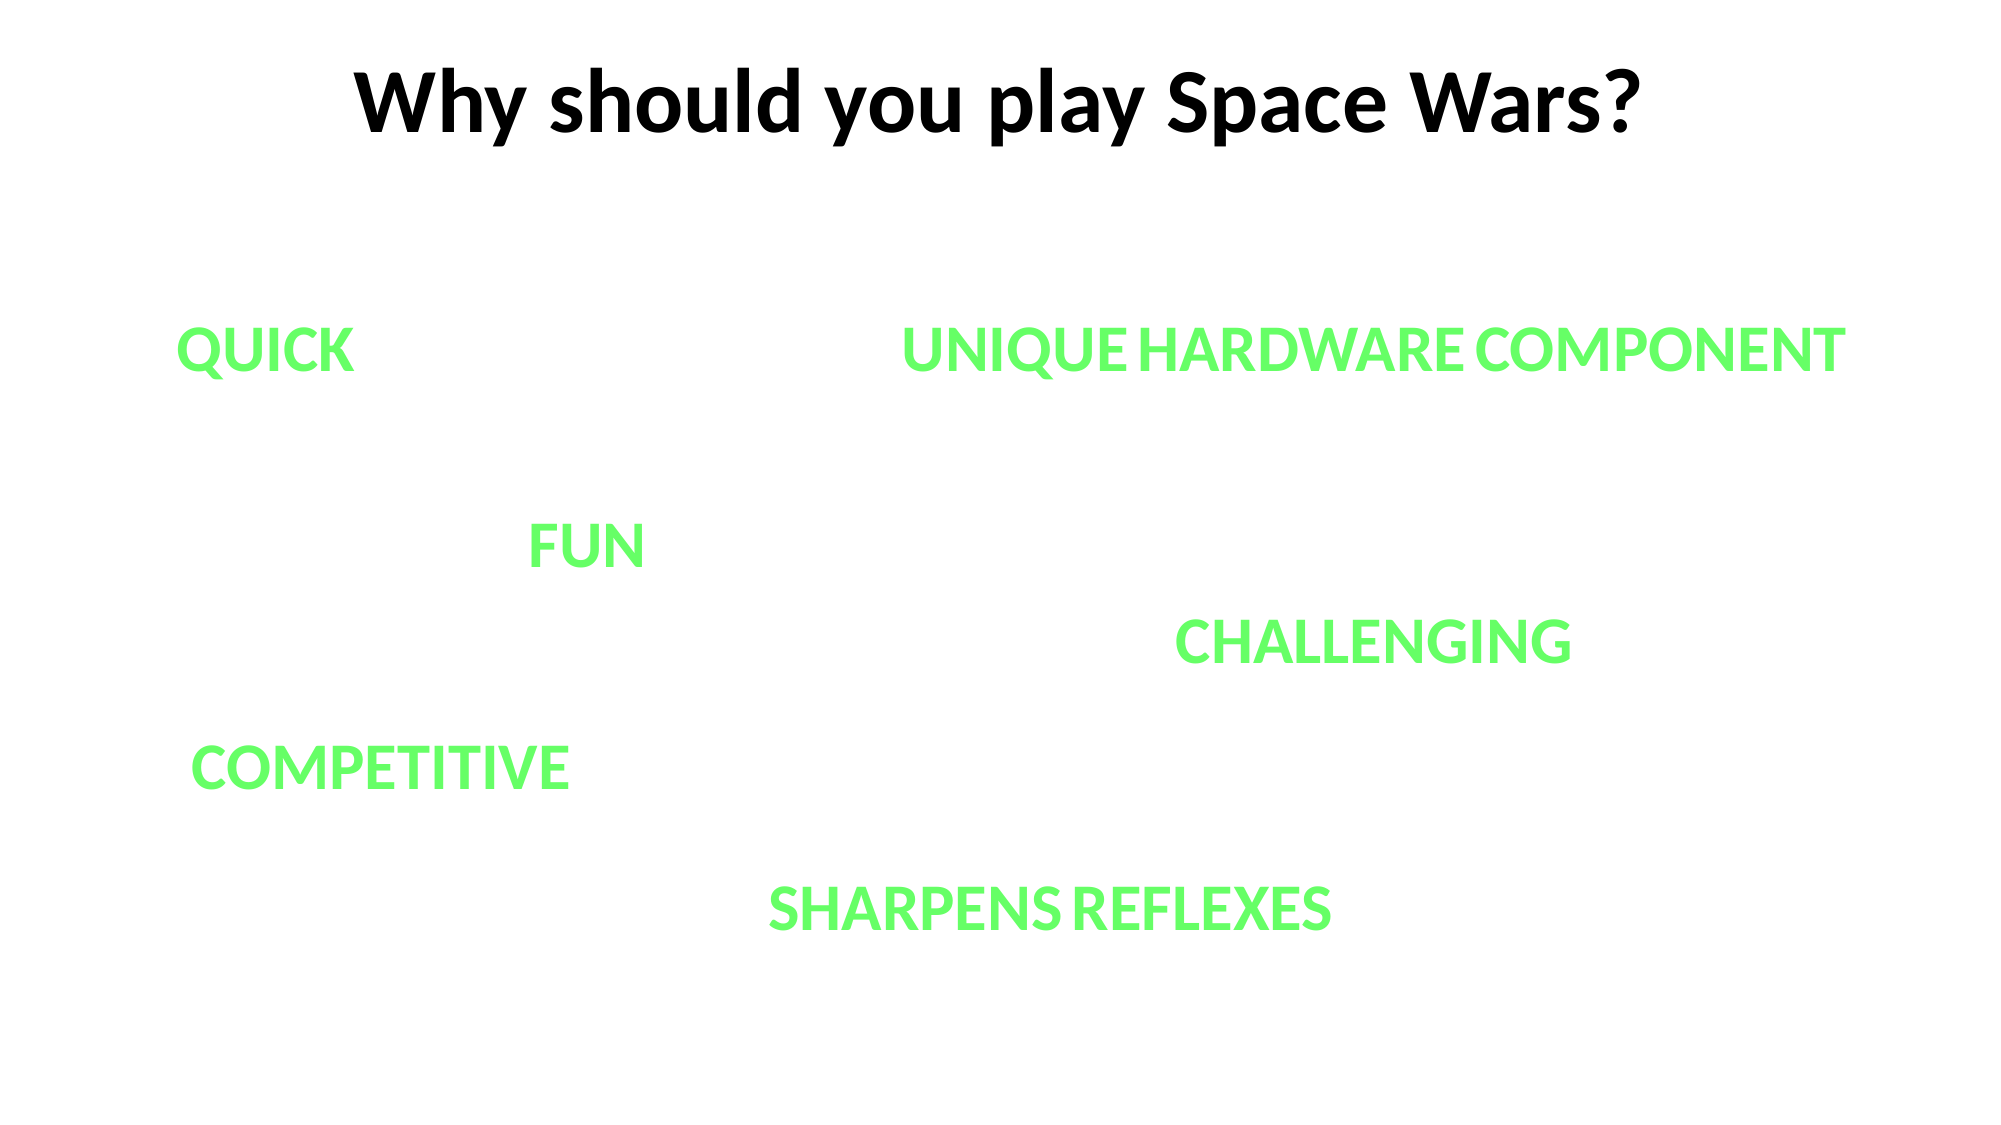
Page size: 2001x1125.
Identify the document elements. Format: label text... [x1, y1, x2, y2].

text_box COMPETITIVE [176, 715, 586, 811]
text_box CHALLENGING [1161, 589, 1589, 685]
text_box Why should you play Space Wars? [0, 33, 2000, 159]
text_box SHARPENS REFLEXES [753, 856, 1349, 952]
text_box UNIQUE HARDWARE COMPONENT [886, 297, 1863, 393]
text_box FUN [514, 493, 662, 589]
text_box QUICK [161, 297, 370, 393]
